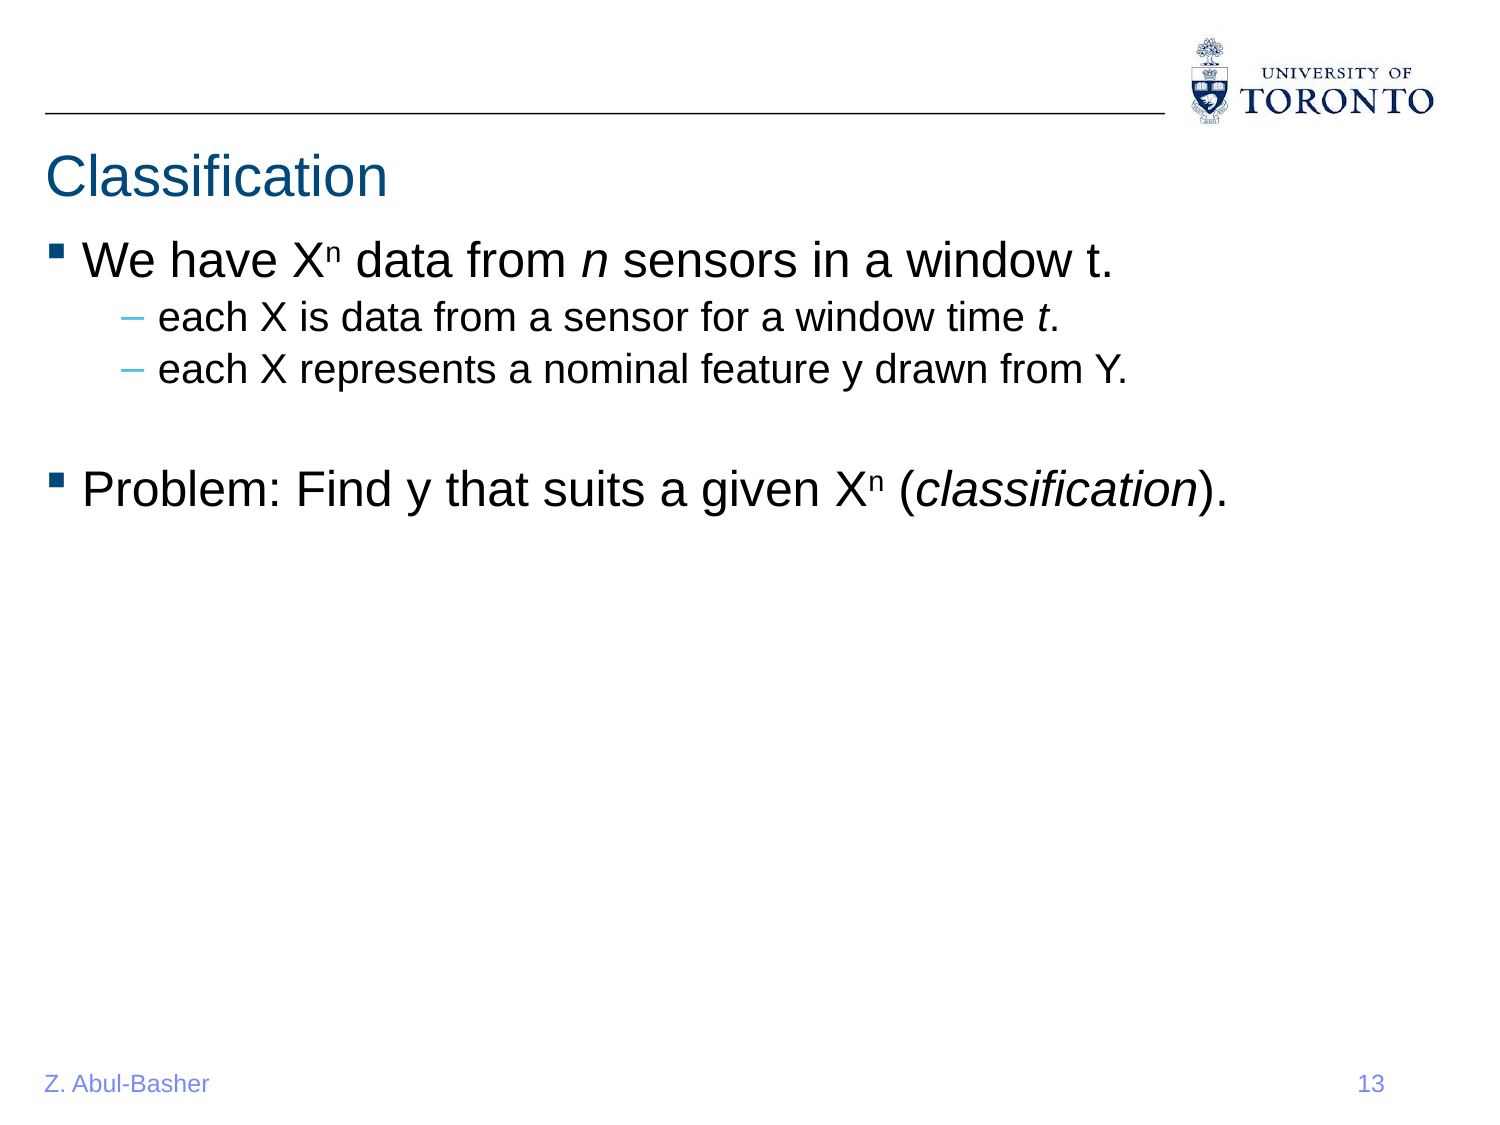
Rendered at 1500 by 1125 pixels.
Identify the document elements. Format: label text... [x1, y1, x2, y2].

title Classification [29, 138, 1455, 219]
list We have Xn data from n sensors in a window t. each X is data from a sensor for a window time t. each X represents a nominal feature y drawn from Y. Problem: Find y that suits a given Xn (classification). [29, 219, 1455, 1043]
picture [1165, 12, 1459, 149]
